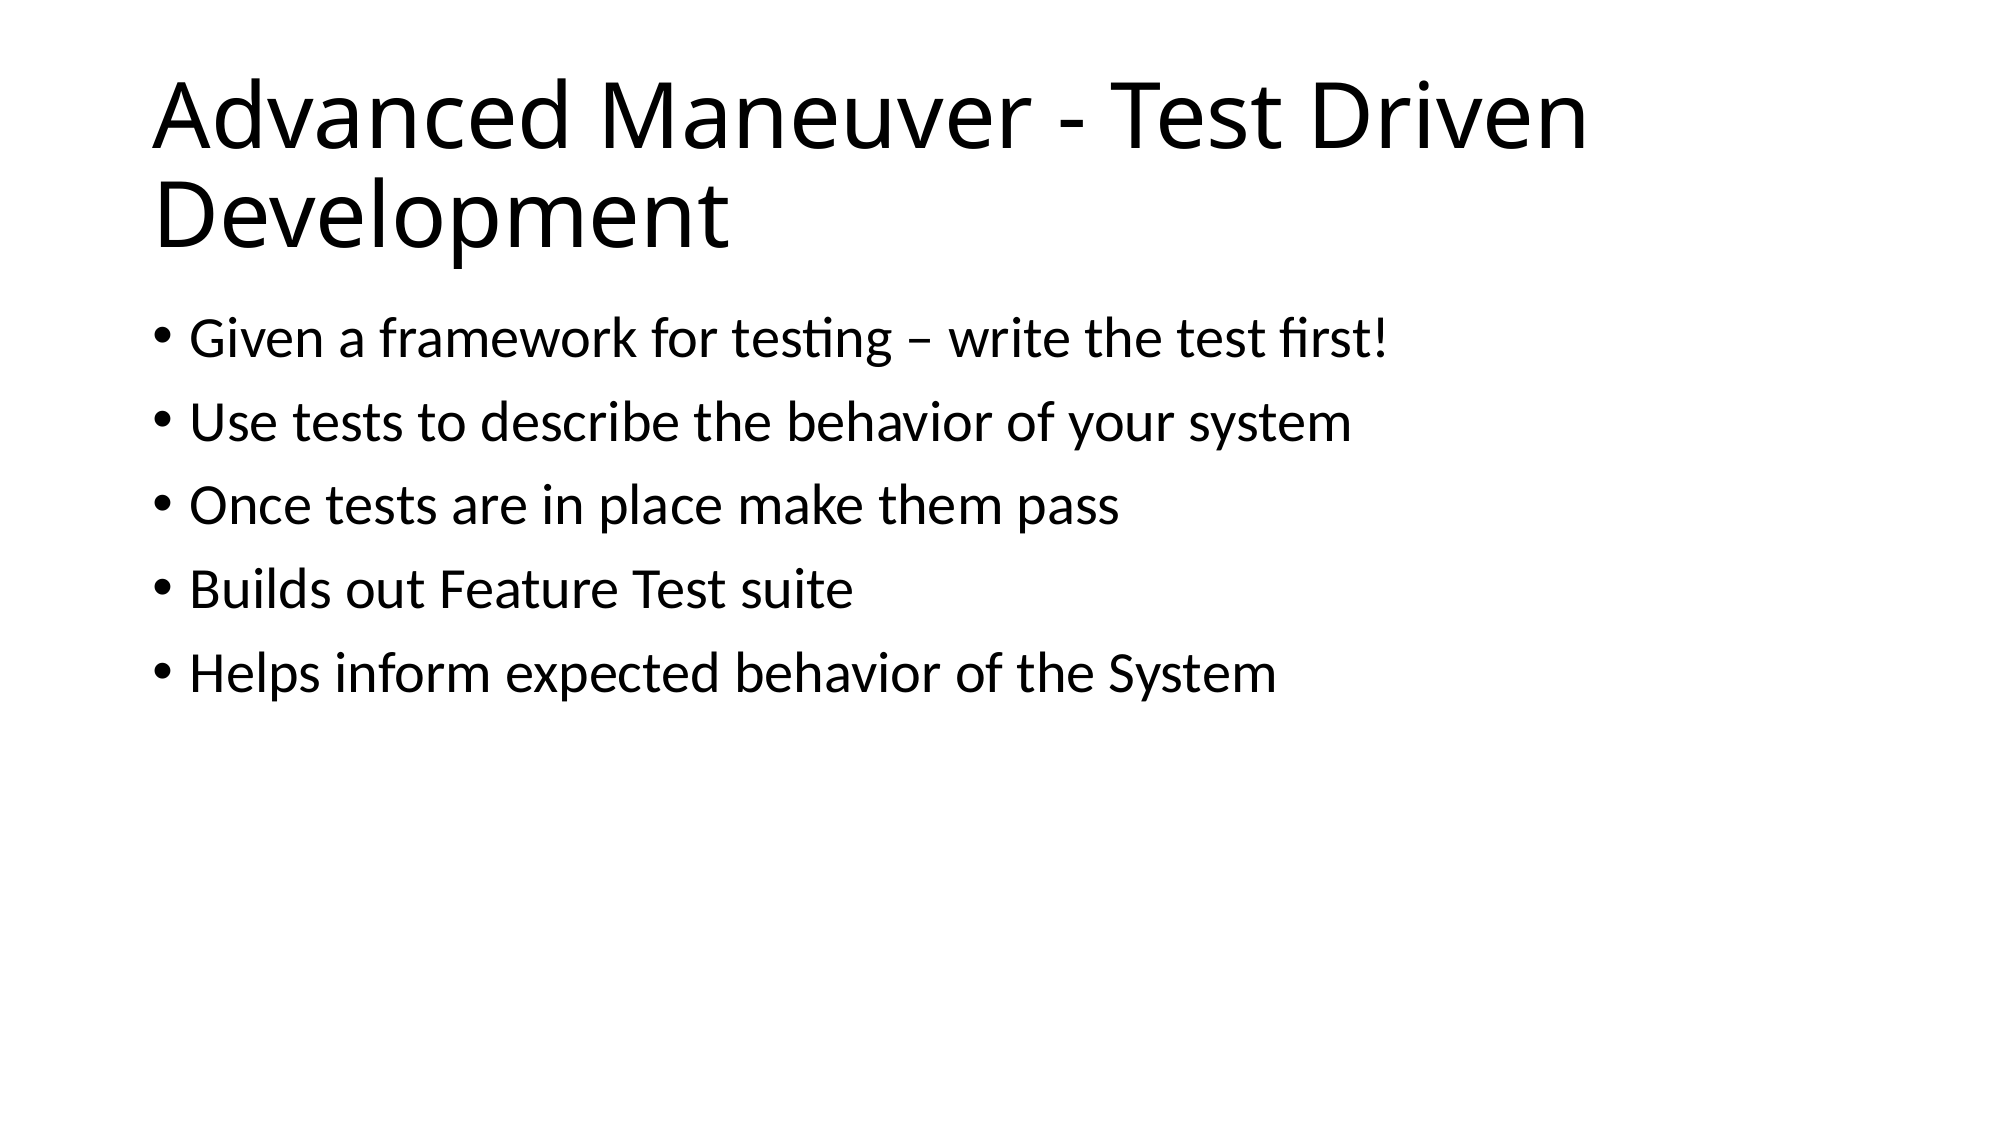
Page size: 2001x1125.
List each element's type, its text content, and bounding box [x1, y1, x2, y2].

title Advanced Maneuver - Test Driven Development [137, 59, 1863, 278]
list Given a framework for testing – write the test first! Use tests to describe the behavior of your system Once tests are in place make them pass Builds out Feature Test suite Helps inform expected behavior of the System [137, 299, 1863, 1014]
